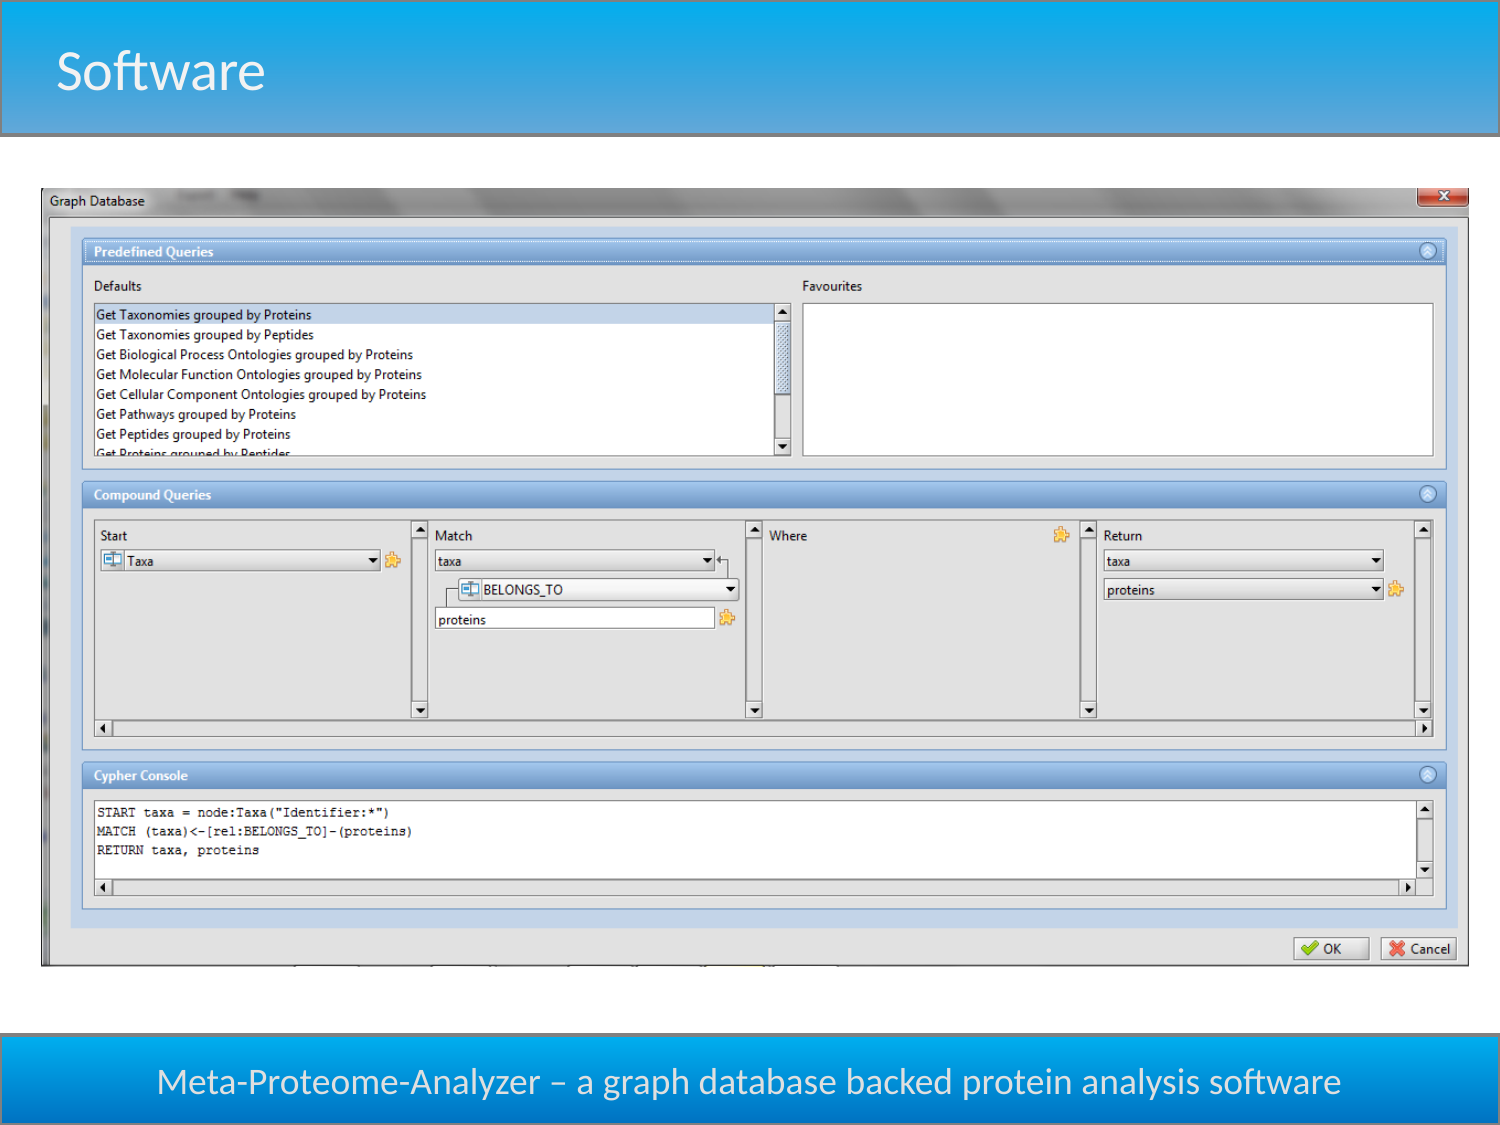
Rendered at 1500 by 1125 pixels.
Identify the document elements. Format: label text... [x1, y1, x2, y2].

picture [41, 188, 1469, 967]
text_box Software [41, 24, 526, 109]
